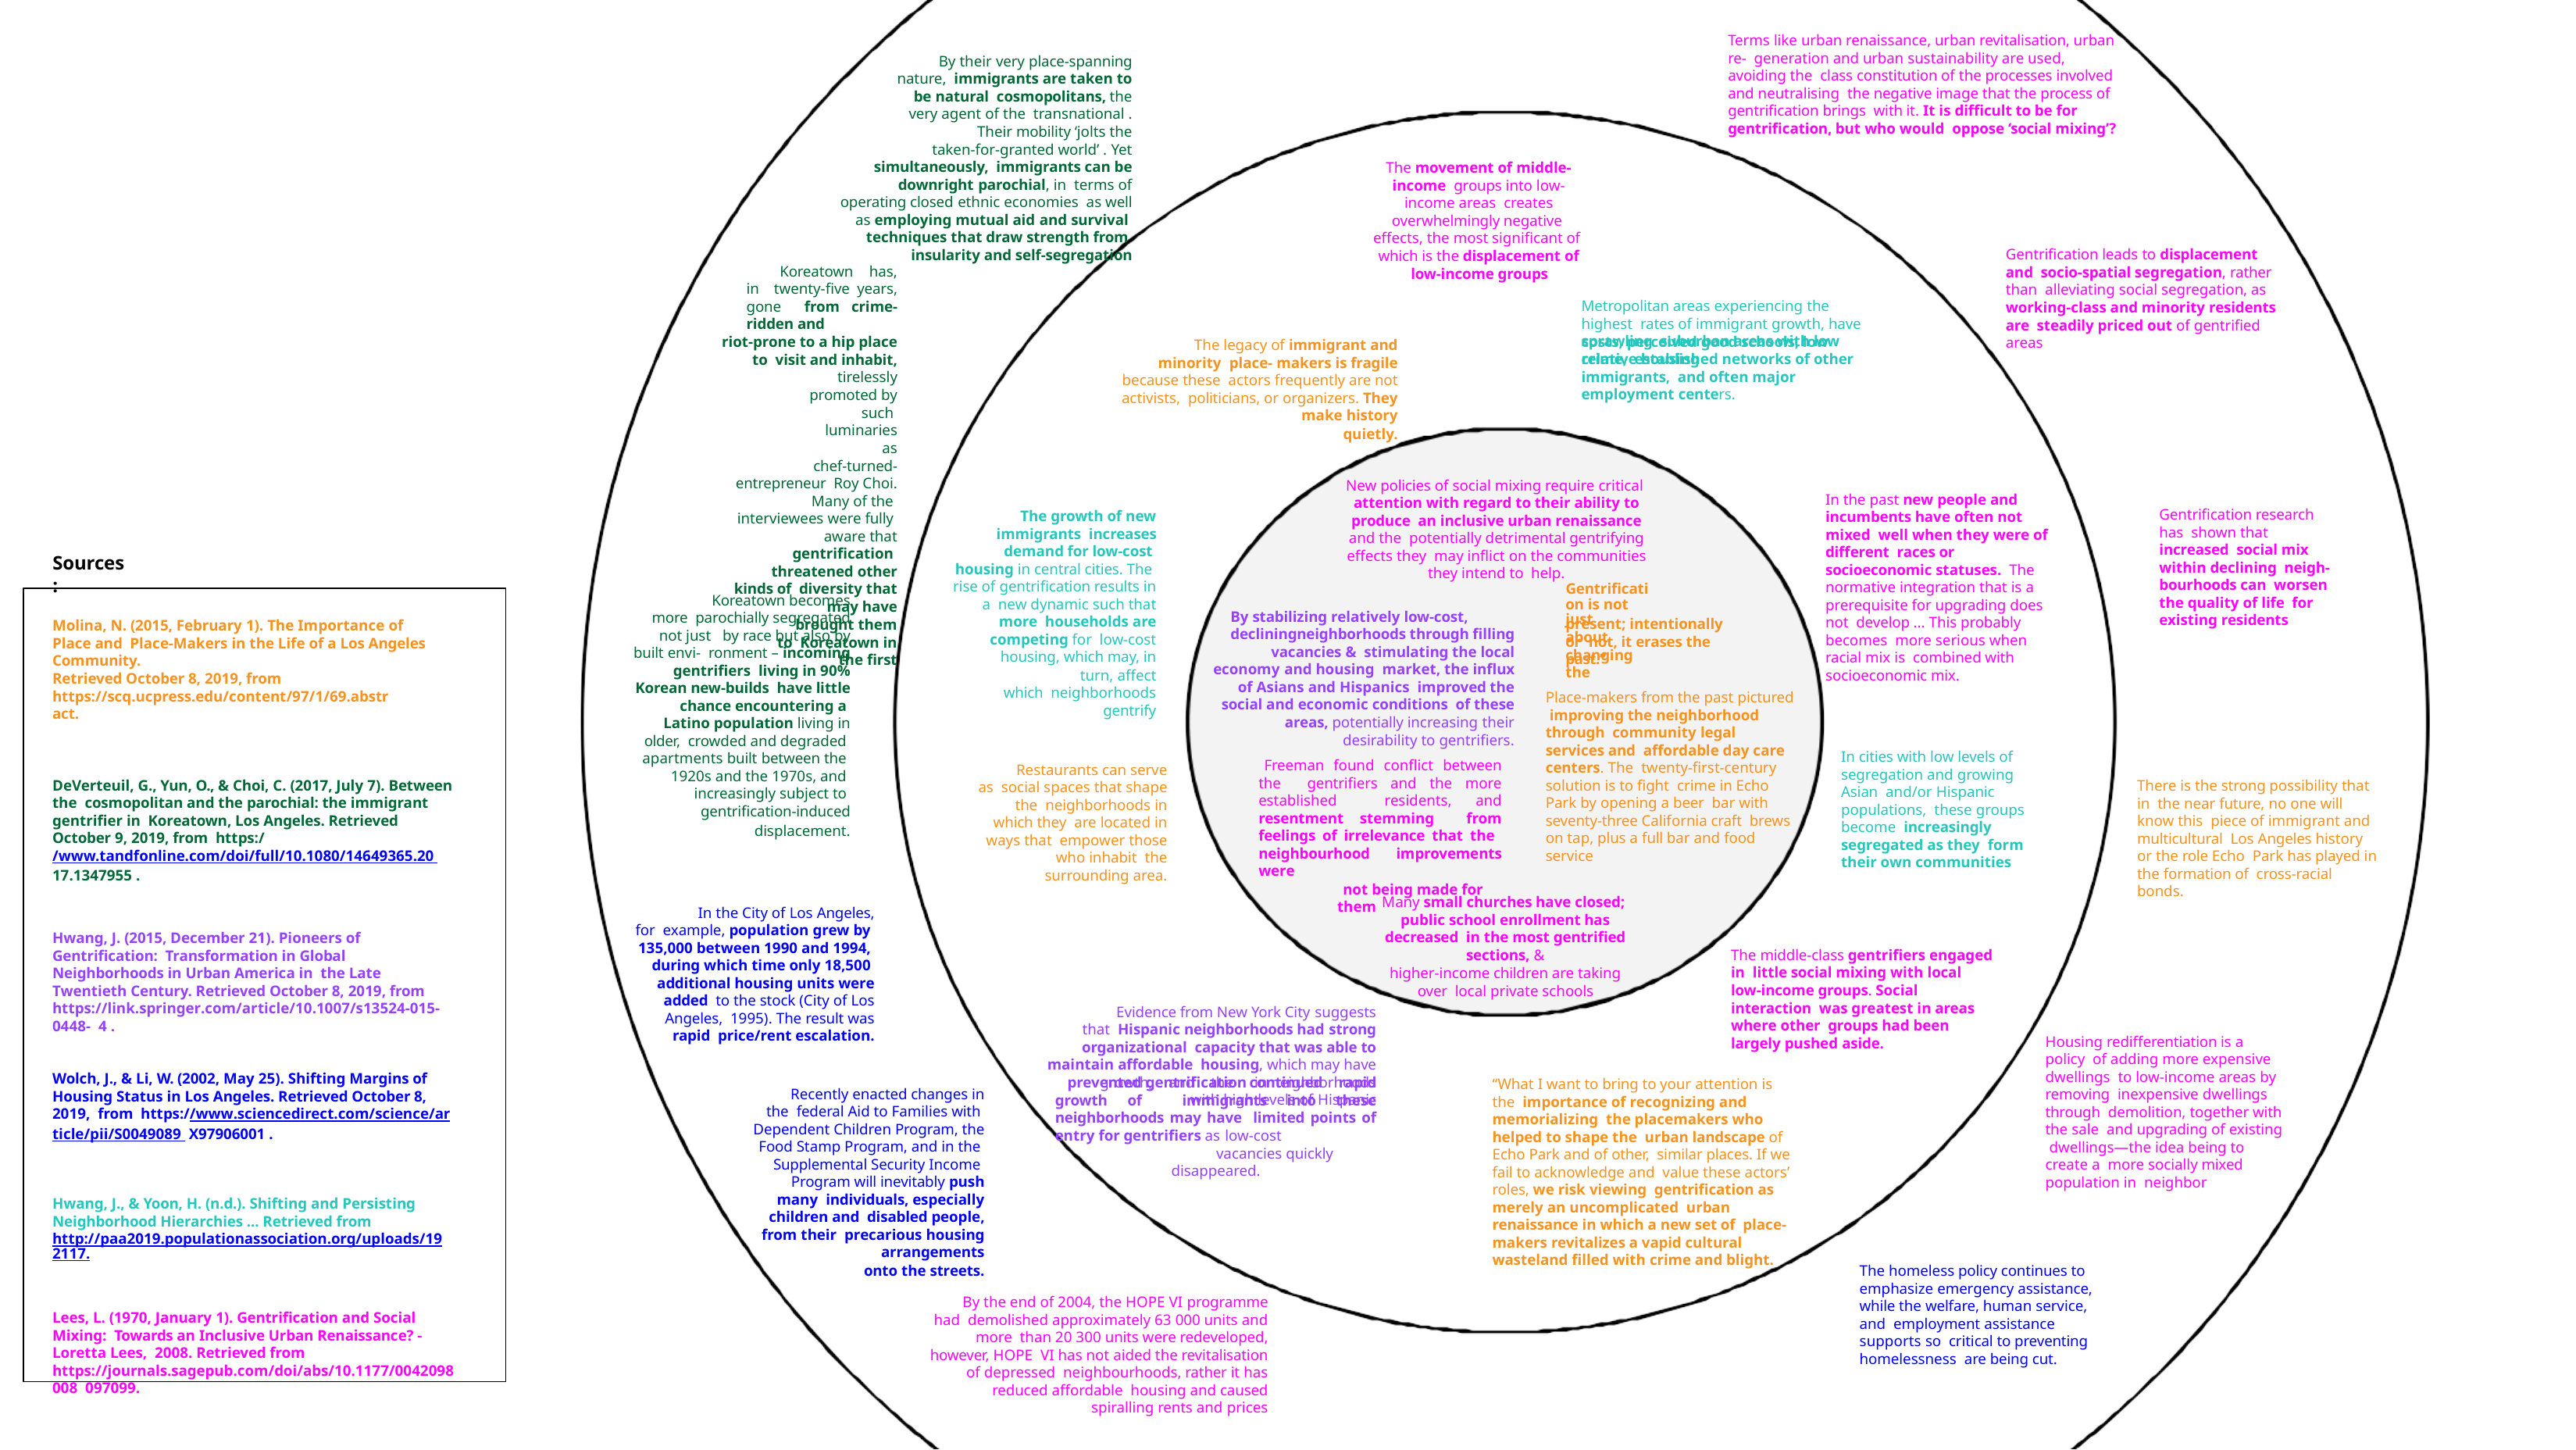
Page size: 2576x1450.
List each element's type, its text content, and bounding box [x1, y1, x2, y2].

text_box The movement of middle-income groups into low-income areas creates overwhelmingly negative effects, the most significant of which is the displacement of low-income groups Metropolitan areas experiencing the highest rates of immigrant growth, have sprawling suburban areas with low relative housing [1366, 156, 1871, 367]
text_box Gentrification research has shown that increased social mix within declining neigh- bourhoods can worsen the quality of life for existing residents [2157, 503, 2338, 629]
text_box Koreatown has, in twenty-five years, gone from crime-ridden and riot-prone to a hip place to visit and inhabit, tirelessly promoted by such luminaries as chef-turned-entrepreneur Roy Choi. Many of the interviewees were fully aware that gentrification threatened other kinds of diversity that may have brought them to Koreatown in the first [719, 260, 898, 669]
text_box There is the strong possibility that in the near future, no one will know this piece of immigrant and multicultural Los Angeles history or the role Echo Park has played in the formation of cross-racial bonds. [2135, 774, 2378, 900]
text_box By the end of 2004, the HOPE VI programme had demolished approximately 63 000 units and more than 20 300 units were redeveloped, however, HOPE VI has not aided the revitalisation of depressed neighbourhoods, rather it has reduced affordable housing and caused spiralling rents and prices [926, 1291, 1269, 1416]
text_box Place-makers from the past pictured improving the neighborhood through community legal services and aﬀordable day care centers. The twenty-ﬁrst-century solution is to ﬁght crime in Echo Park by opening a beer bar with seventy-three California craft brews on tap, plus a full bar and food service [1543, 686, 1795, 864]
text_box Gentrification leads to displacement and socio-spatial segregation, rather than alleviating social segregation, as working-class and minority residents are steadily priced out of gentrified areas [2003, 243, 2278, 352]
text_box The growth of new immigrants increases demand for low-cost housing in central cities. The rise of gentrification results in a new dynamic such that more households are competing for low-cost housing, which may, in turn, affect which neighborhoods gentrify [946, 505, 1157, 720]
text_box Housing redifferentiation is a policy of adding more expensive dwellings to low-income areas by removing inexpensive dwellings through demolition, together with the sale and upgrading of existing dwellings—the idea being to create a more socially mixed population in neighbor [2043, 1030, 2286, 1191]
text_box In the past new people and incumbents have often not mixed well when they were of different races or socioeconomic statuses. The normative integration that is a prerequisite for upgrading does not develop ... This probably becomes more serious when racial mix is combined with socioeconomic mix. [1823, 488, 2060, 684]
text_box In cities with low levels of segregation and growing Asian and/or Hispanic populations, these groups become increasingly segregated as they form their own communities [1839, 745, 2054, 871]
text_box New policies of social mixing require critical attention with regard to their ability to produce an inclusive urban renaissance and the potentially detrimental gentrifying effects they may inflict on the communities they intend to help. Gentriﬁcation is not just about changing the [1340, 474, 1727, 681]
text_box The middle-class gentrifiers engaged in little social mixing with local low-income groups. Social interaction was greatest in areas where other groups had been largely pushed aside. [1729, 944, 1994, 1052]
text_box Terms like urban renaissance, urban revitalisation, urban re- generation and urban sustainability are used, avoiding the class constitution of the processes involved and neutralising the negative image that the process of gentrification brings with it. It is difficult to be for gentrification, but who would oppose ‘social mixing’? [1726, 29, 2125, 137]
text_box By stabilizing relatively low-cost, declining [1229, 605, 1340, 623]
picture [580, 0, 2430, 1449]
text_box Many small churches have closed; public school enrollment has decreased in the most gentrified sections, & higher-income children are taking over local private schools Evidence from New York City suggests that Hispanic neighborhoods had strong organizational capacity that was able to maintain affordable housing, which may have prevented gentrification in neighborhoods with high levels of Hispanic [1039, 891, 1639, 1109]
text_box In the City of Los Angeles, for example, population grew by 135,000 between 1990 and 1994, during which time only 18,500 additional housing units were added to the stock (City of Los Angeles, 1995). The result was rapid price/rent escalation. [632, 902, 876, 1045]
text_box Koreatown becomes more parochially segregated not just by race but also by built envi- ronment – incoming gentrifiers living in 90% Korean new-builds have little chance encountering a Latino population living in older, crowded and degraded apartments built between the 1920s and the 1970s, and increasingly subject to gentrification-induced displacement. [628, 589, 851, 839]
text_box present; intentionally or not, it erases the past.” [1564, 612, 1725, 668]
text_box Restaurants can serve as social spaces that shape the neighborhoods in which they are located in ways that empower those who inhabit the surrounding area. [976, 759, 1168, 884]
text_box costs, perceived good schools, low crime, established networks of other immigrants, and often major employment centers. [1579, 367, 1864, 403]
text_box By their very place-spanning nature, immigrants are taken to be natural cosmopolitans, the very agent of the transnational . Their mobility ‘jolts the taken-for-granted world’ . Yet simultaneously, immigrants can be downright parochial, in terms of operating closed ethnic economies as well as employing mutual aid and survival techniques that draw strength from insularity and self-segregation [832, 50, 1133, 264]
text_box Recently enacted changes in the federal Aid to Families with Dependent Children Program, the Food Stamp Program, and in the Supplemental Security Income Program will inevitably push many individuals, especially children and disabled people, from their precarious housing arrangements onto the streets. [750, 1083, 986, 1280]
text_box growth, and the continued rapid growth of immigrants into these neighborhoods may have limited points of entry for gentrifiers as low-cost vacancies quickly disappeared. [1053, 1071, 1377, 1180]
text_box Sources: [51, 549, 129, 596]
text_box The legacy of immigrant and minority place- makers is fragile because these actors frequently are not activists, politicians, or organizers. They make history quietly. [1104, 334, 1399, 442]
text_box Molina, N. (2015, February 1). The Importance of Place and Place-Makers in the Life of a Los Angeles Community. Retrieved October 8, 2019, from https://scq.ucpress.edu/content/97/1/69.abstract. DeVerteuil, G., Yun, O., & Choi, C. (2017, July 7). Between the cosmopolitan and the parochial: the immigrant gentrifier in Koreatown, Los Angeles. Retrieved October 9, 2019, from https://www.tandfonline.com/doi/full/10.1080/14649365.20 17.1347955 . Hwang, J. (2015, December 21). Pioneers of Gentrification: Transformation in Global Neighborhoods in Urban America in the Late Twentieth Century. Retrieved October 8, 2019, from https://link.springer.com/article/10.1007/s13524-015-0448- 4 . Wolch, J., & Li, W. (2002, May 25). Shifting Margins of Housing Status in Los Angeles. Retrieved October 8, 2019, from https://www.sciencedirect.com/science/article/pii/S0049089 X97906001 . Hwang, J., & Yoon, H. (n.d.). Shifting and Persisting Neighborhood Hierarchies ... Retrieved from http://paa2019.populationassociation.org/uploads/192117. Lees, L. (1970, January 1). Gentrification and Social Mixing: Towards an Inclusive Urban Renaissance? - Loretta Lees, 2008. Retrieved from https://journals.sagepub.com/doi/abs/10.1177/0042098008 097099. [23, 588, 506, 1382]
text_box neighborhoods through filling vacancies & stimulating the local economy and housing market, the influx of Asians and Hispanics improved the social and economic conditions of these areas, potentially increasing their desirability to gentrifiers. [1211, 623, 1515, 749]
text_box “What I want to bring to your attention is the importance of recognizing and memorializing the placemakers who helped to shape the urban landscape of Echo Park and of other, similar places. If we fail to acknowledge and value these actors’ roles, we risk viewing gentriﬁcation as merely an uncomplicated urban renaissance in which a new set of place-makers revitalizes a vapid cultural wasteland ﬁlled with crime and blight. [1490, 1073, 1796, 1269]
text_box The homeless policy continues to emphasize emergency assistance, while the welfare, human service, and employment assistance supports so critical to preventing homelessness are being cut. [1857, 1259, 2106, 1367]
text_box Freeman found conflict between the gentrifiers and the more established residents, and resentment stemming from feelings of irrelevance that the neighbourhood improvements were not being made for them [1257, 754, 1503, 891]
